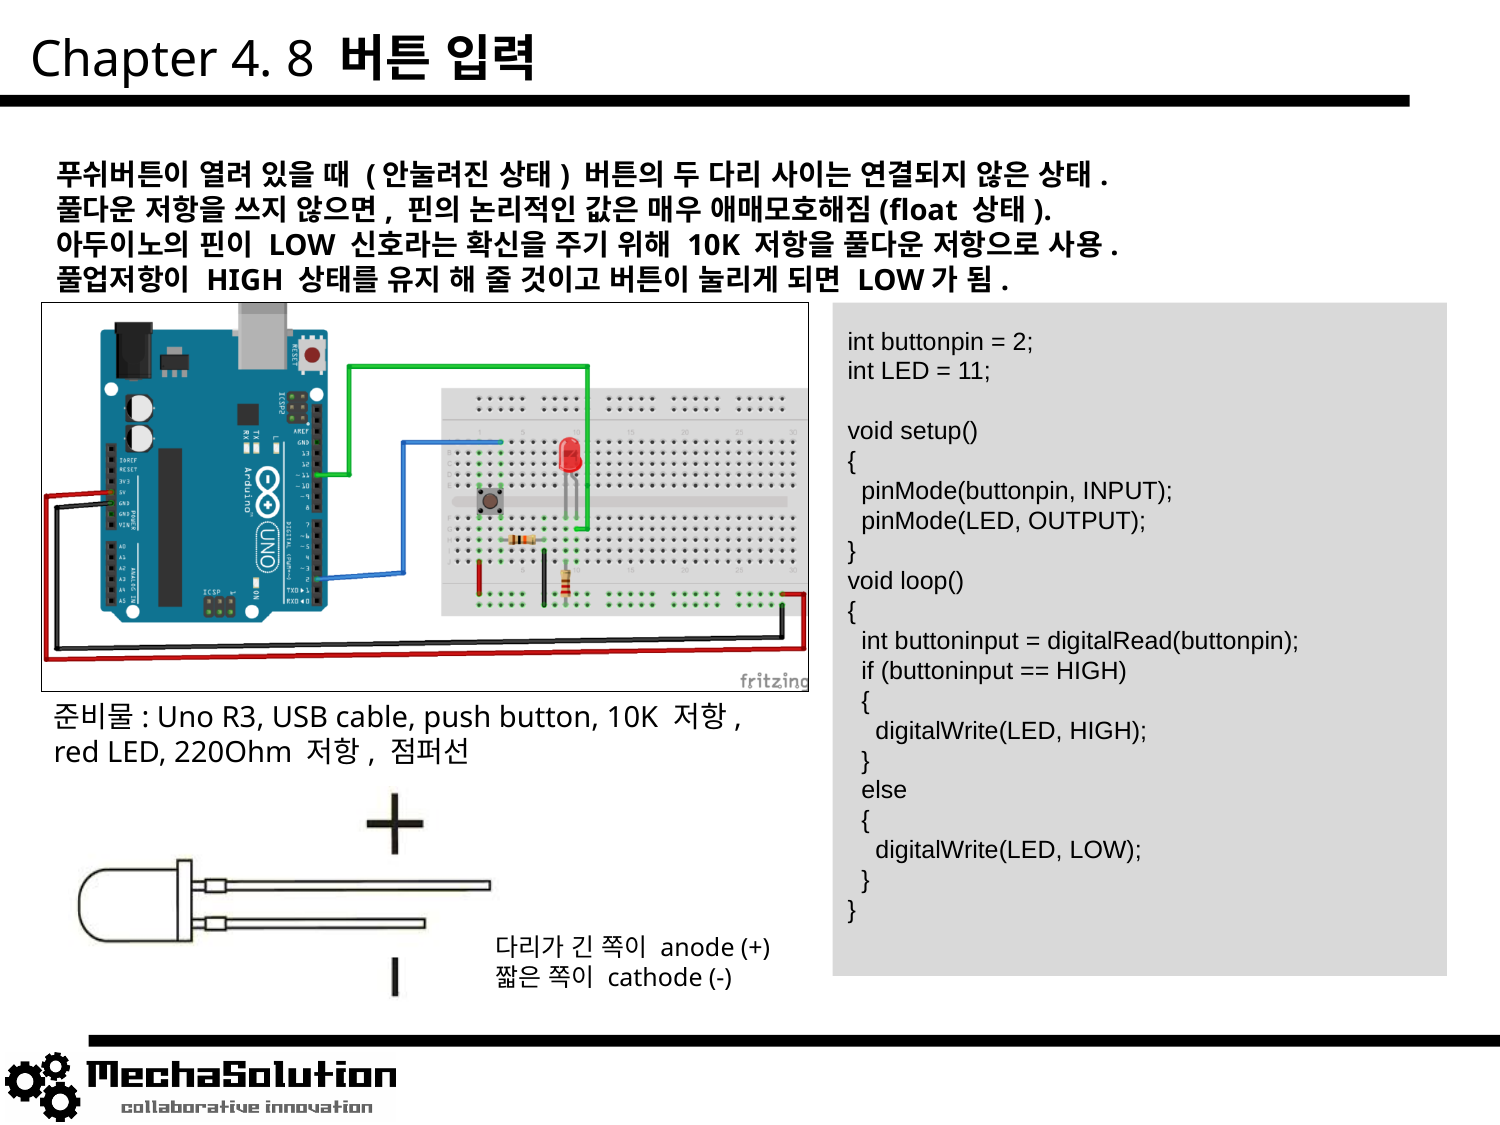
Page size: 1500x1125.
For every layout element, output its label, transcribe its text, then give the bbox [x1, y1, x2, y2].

text_box 푸쉬버튼이 열려 있을 때 (안눌려진 상태) 버튼의 두 다리 사이는 연결되지 않은 상태. 풀다운 저항을 쓰지 않으면, 핀의 논리적인 값은 매우 애매모호해짐(float 상태). 아두이노의 핀이 LOW 신호라는 확신을 주기 위해 10K 저항을 풀다운 저항으로 사용. 풀업저항이 HIGH 상태를 유지 해 줄 것이고 버튼이 눌리게 되면 LOW가 됨. [41, 148, 1400, 304]
text_box Chapter 4. 8 버튼 입력 [15, 19, 553, 93]
picture [5, 1052, 396, 1123]
text_box 다리가 긴 쪽이 anode (+) 짧은 쪽이 cathode (-) [504, 924, 786, 999]
text_box int buttonpin = 2; int LED = 11; void setup() { pinMode(buttonpin, INPUT); pinMode(LED, OUTPUT); } void loop() { int buttoninput = digitalRead(buttonpin); if (buttoninput == HIGH) { digitalWrite(LED, HIGH); } else { digitalWrite(LED, LOW); } } [831, 301, 1449, 978]
text_box 준비물: Uno R3, USB cable, push button, 10K 저항, red LED, 220Ohm 저항, 점퍼선 [38, 698, 765, 776]
picture [40, 302, 810, 692]
text_box [0, 93, 1412, 109]
picture [68, 786, 500, 1002]
text_box [86, 1033, 1500, 1049]
